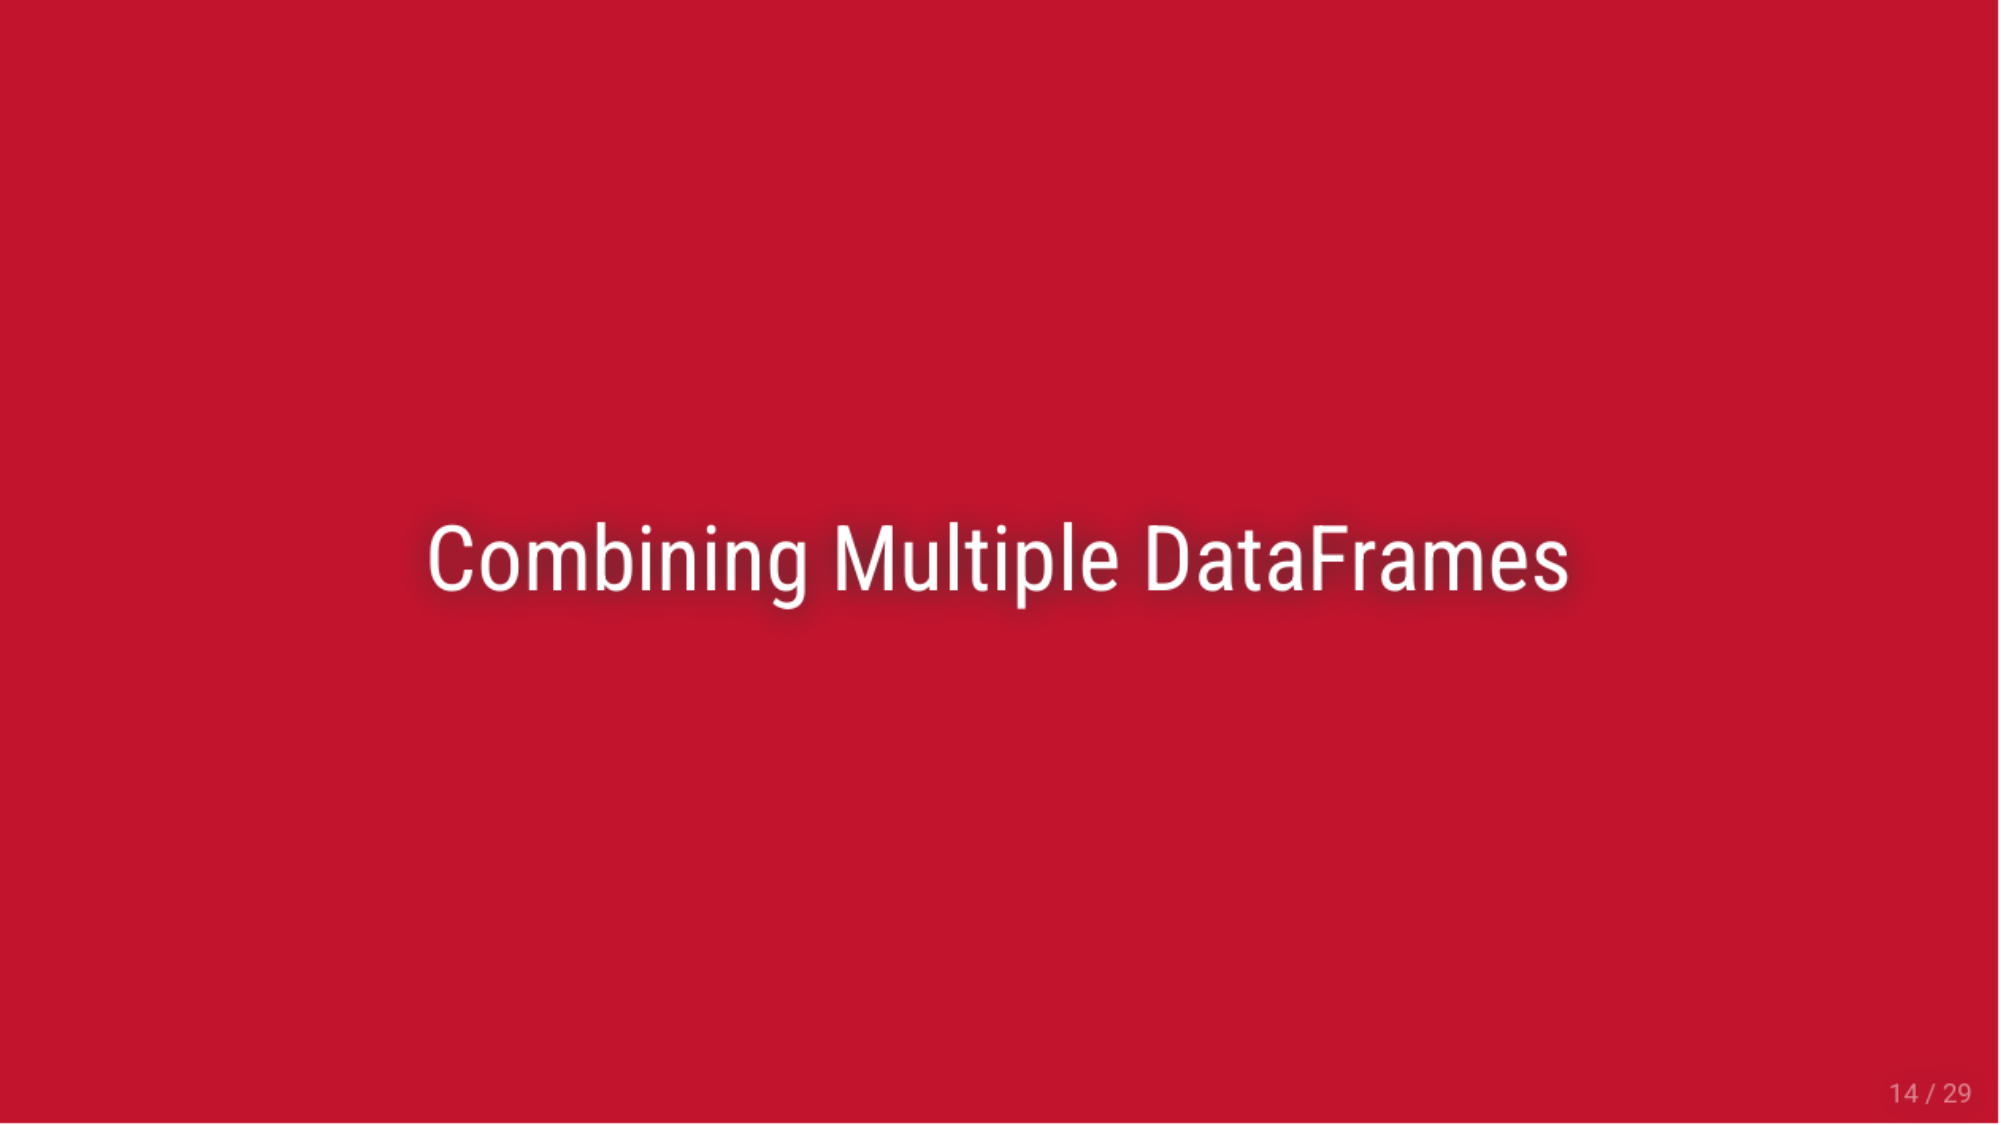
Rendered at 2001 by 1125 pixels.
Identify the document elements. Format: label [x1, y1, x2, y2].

list [0, 0, 2000, 1125]
